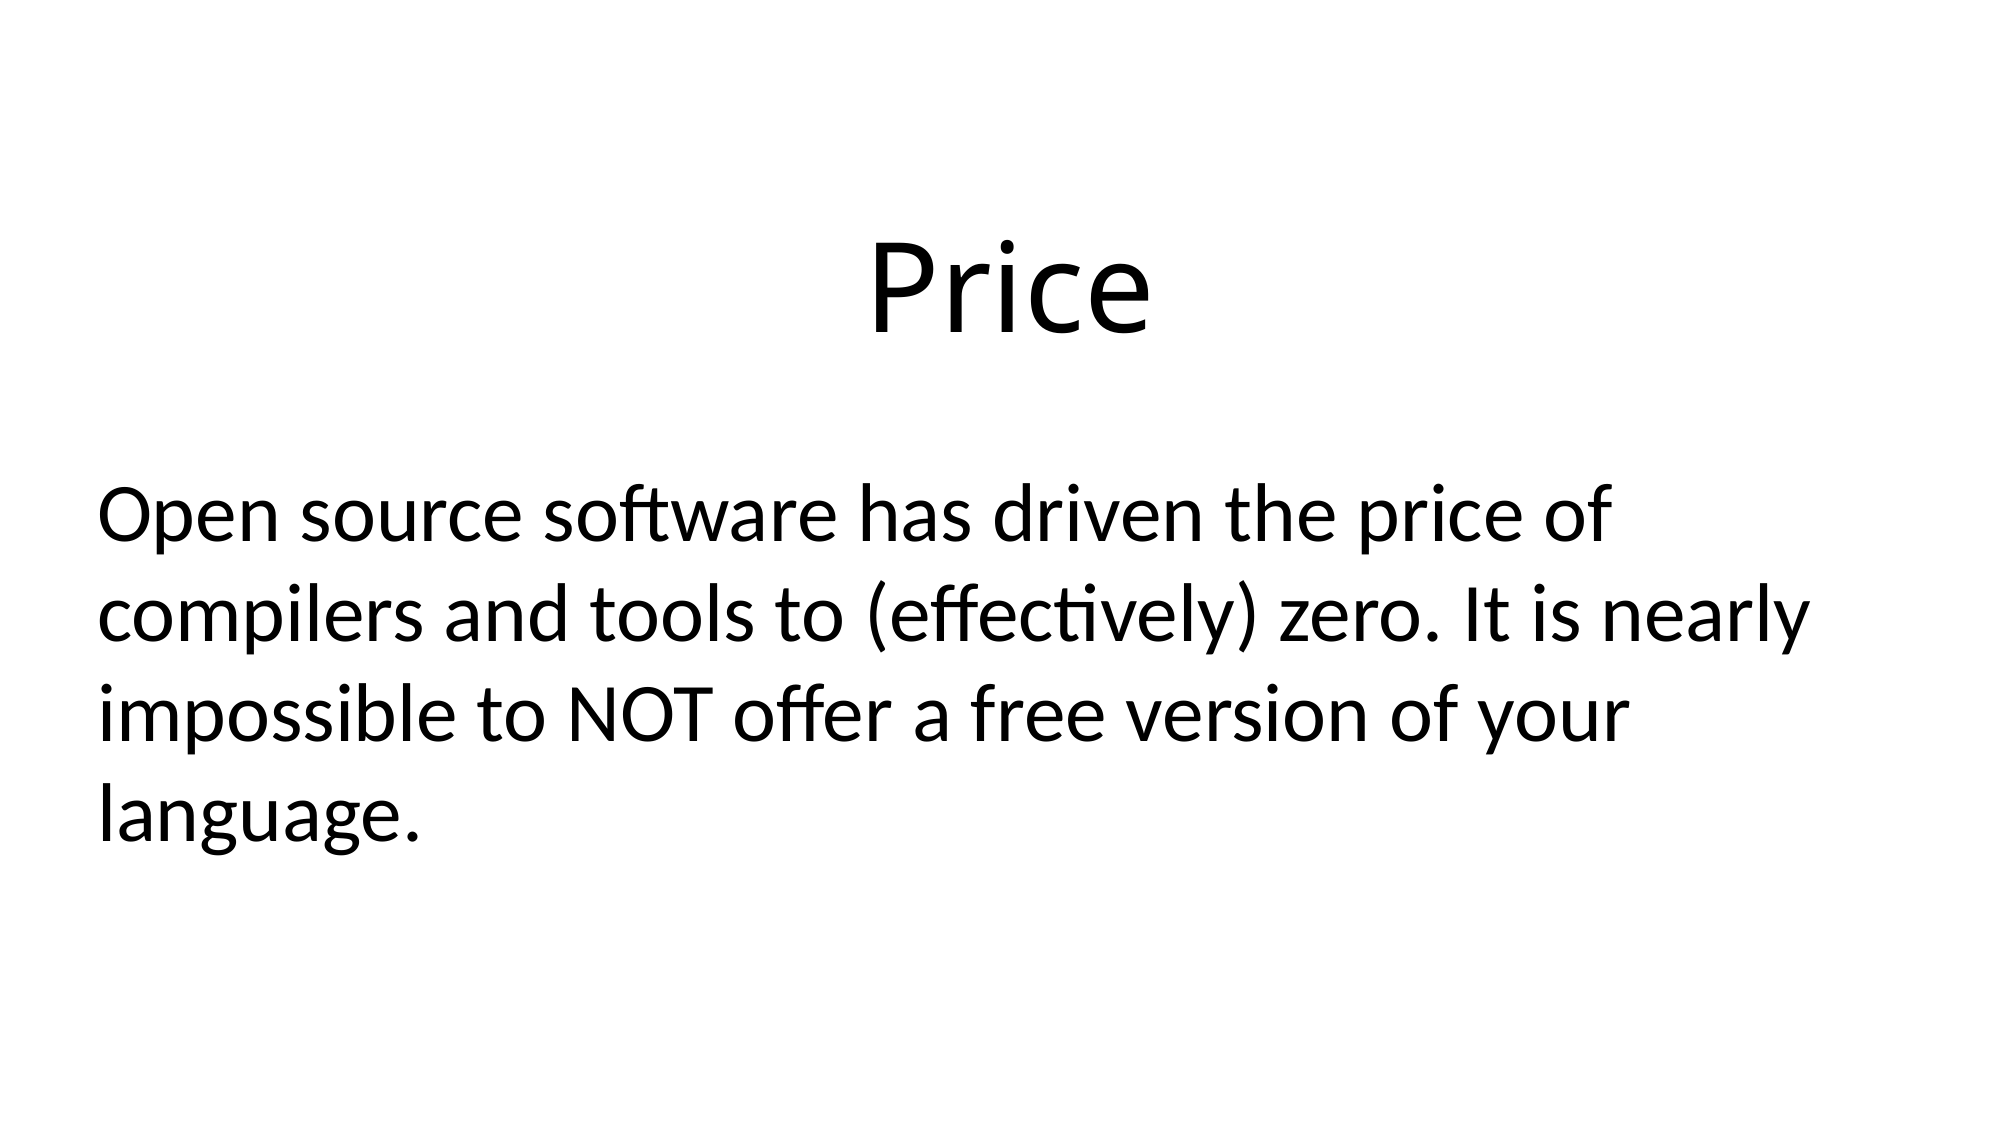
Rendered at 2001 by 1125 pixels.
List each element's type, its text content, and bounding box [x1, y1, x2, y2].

text_box Price Open source software has driven the price of compilers and tools to (effectively) zero. It is nearly impossible to NOT offer a free version of your language. [82, 200, 1937, 866]
